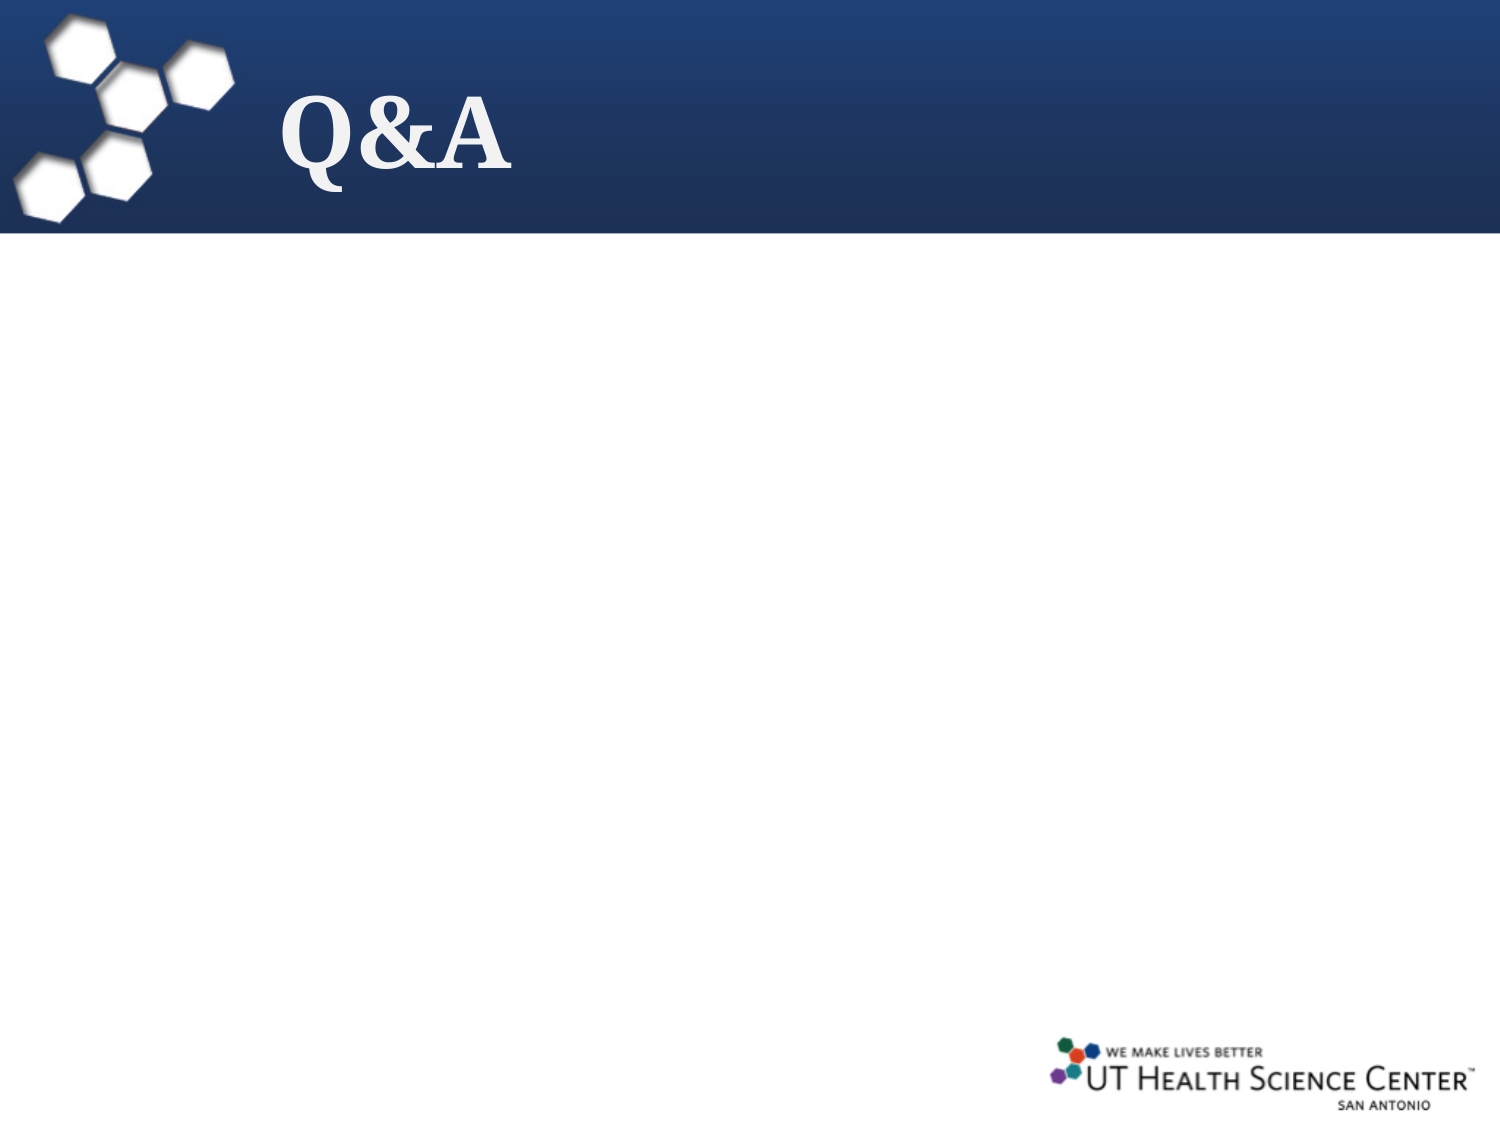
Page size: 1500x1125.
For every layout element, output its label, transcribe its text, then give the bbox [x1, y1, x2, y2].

picture [0, 0, 1500, 1125]
title Q&A [262, 44, 1451, 213]
